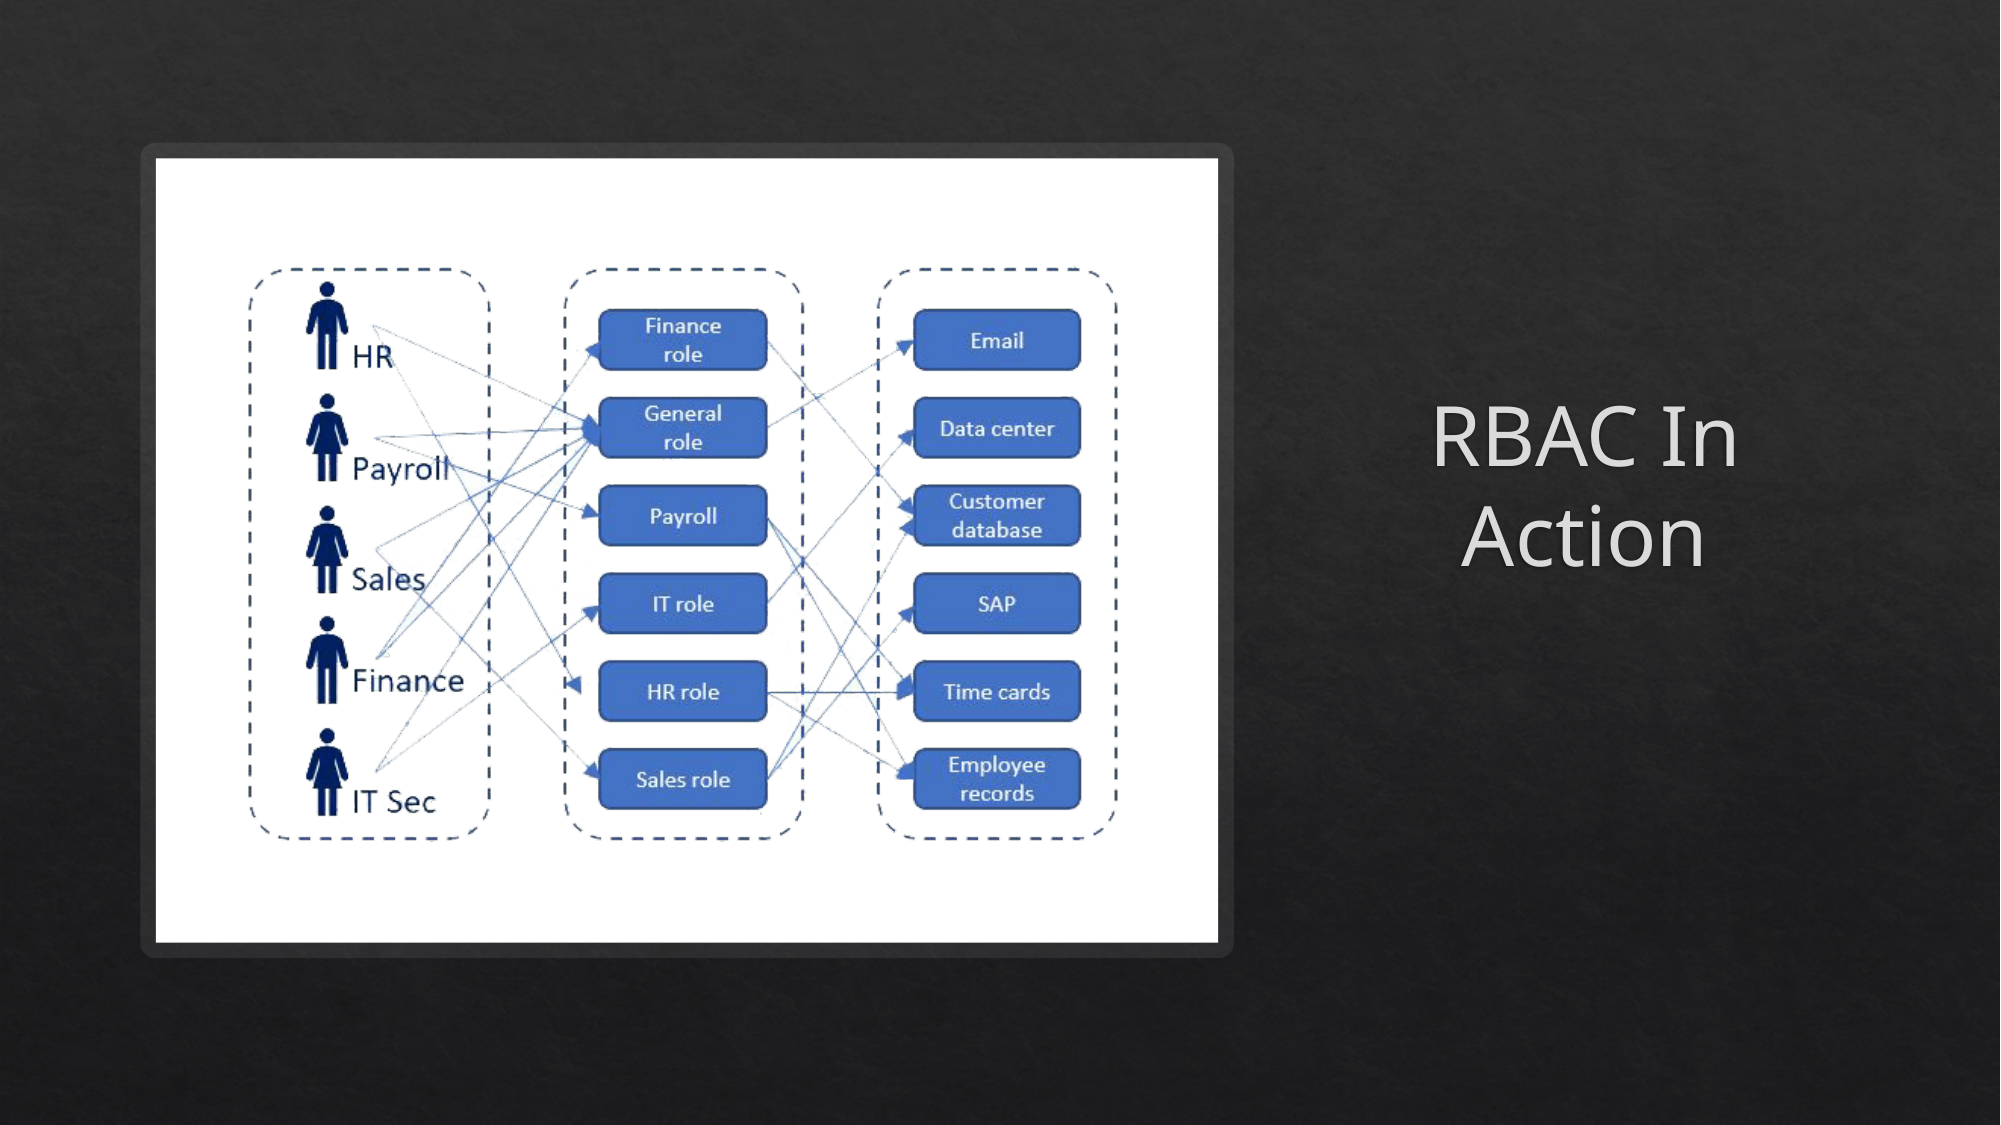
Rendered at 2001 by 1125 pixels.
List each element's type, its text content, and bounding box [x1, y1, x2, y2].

title RBAC In Action [1327, 158, 1843, 591]
text_box [0, 0, 2000, 1125]
text_box [155, 157, 1220, 944]
picture [226, 246, 1140, 855]
